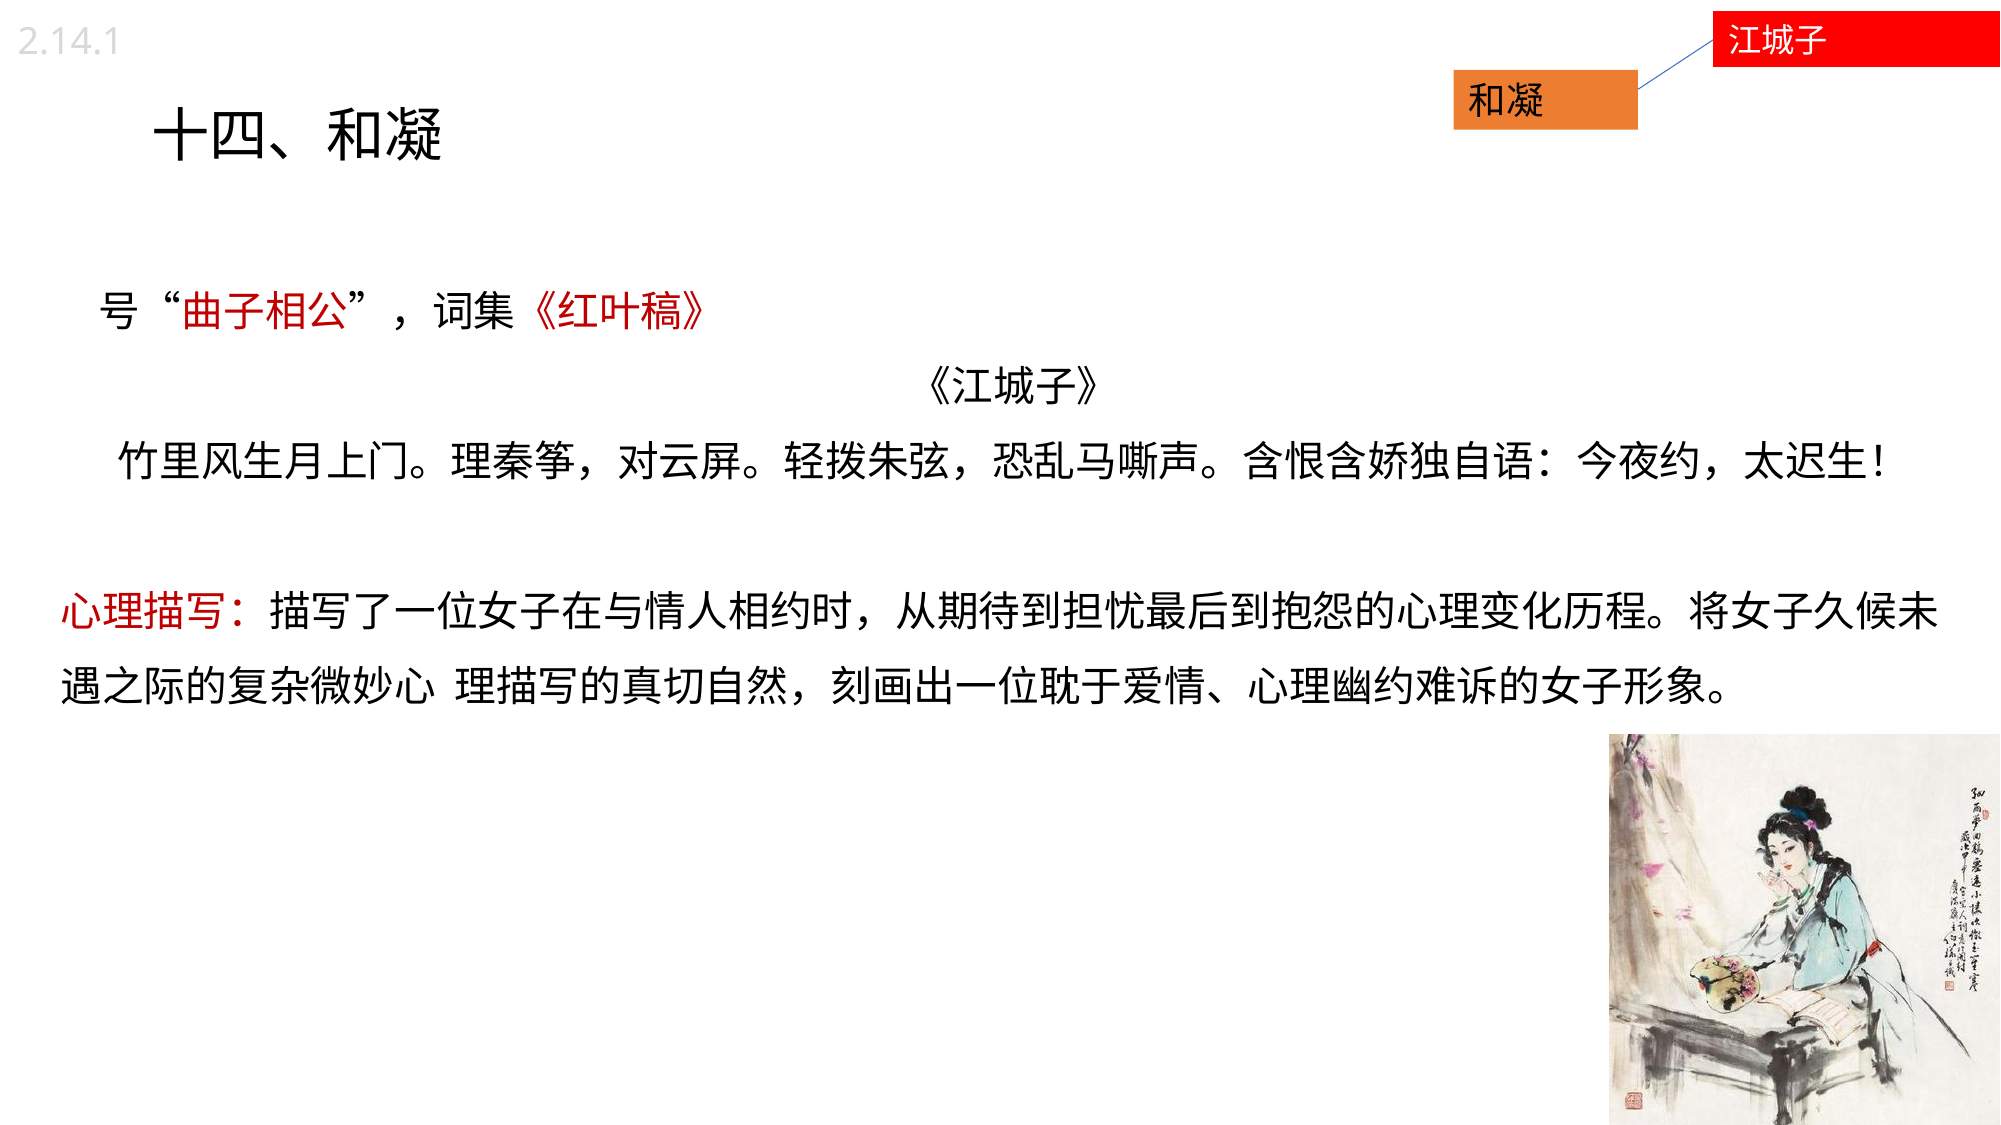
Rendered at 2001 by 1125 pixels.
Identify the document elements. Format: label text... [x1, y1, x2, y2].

text_box 2.14.1 [2, 9, 147, 69]
picture [1609, 734, 2000, 1125]
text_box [1637, 39, 1714, 90]
text_box 十四、和凝 号“曲子相公”，词集《红叶稿》 《江城子》 竹里风生月上门。理秦筝，对云屏。轻拨朱弦，恐乱马嘶声。含恨含娇独自语：今夜约，太迟生！ 心理描写：描写了一位女子在与情人相约时，从期待到担忧最后到抱怨的心理变化历程。将女子久候未遇之际的复杂微妙心 理描写的真切自然，刻画出一位耽于爱情、心理幽约难诉的女子形象。 [60, 63, 1968, 710]
text_box 和凝 [1453, 69, 1638, 130]
text_box 江城子 [1713, 11, 2000, 67]
